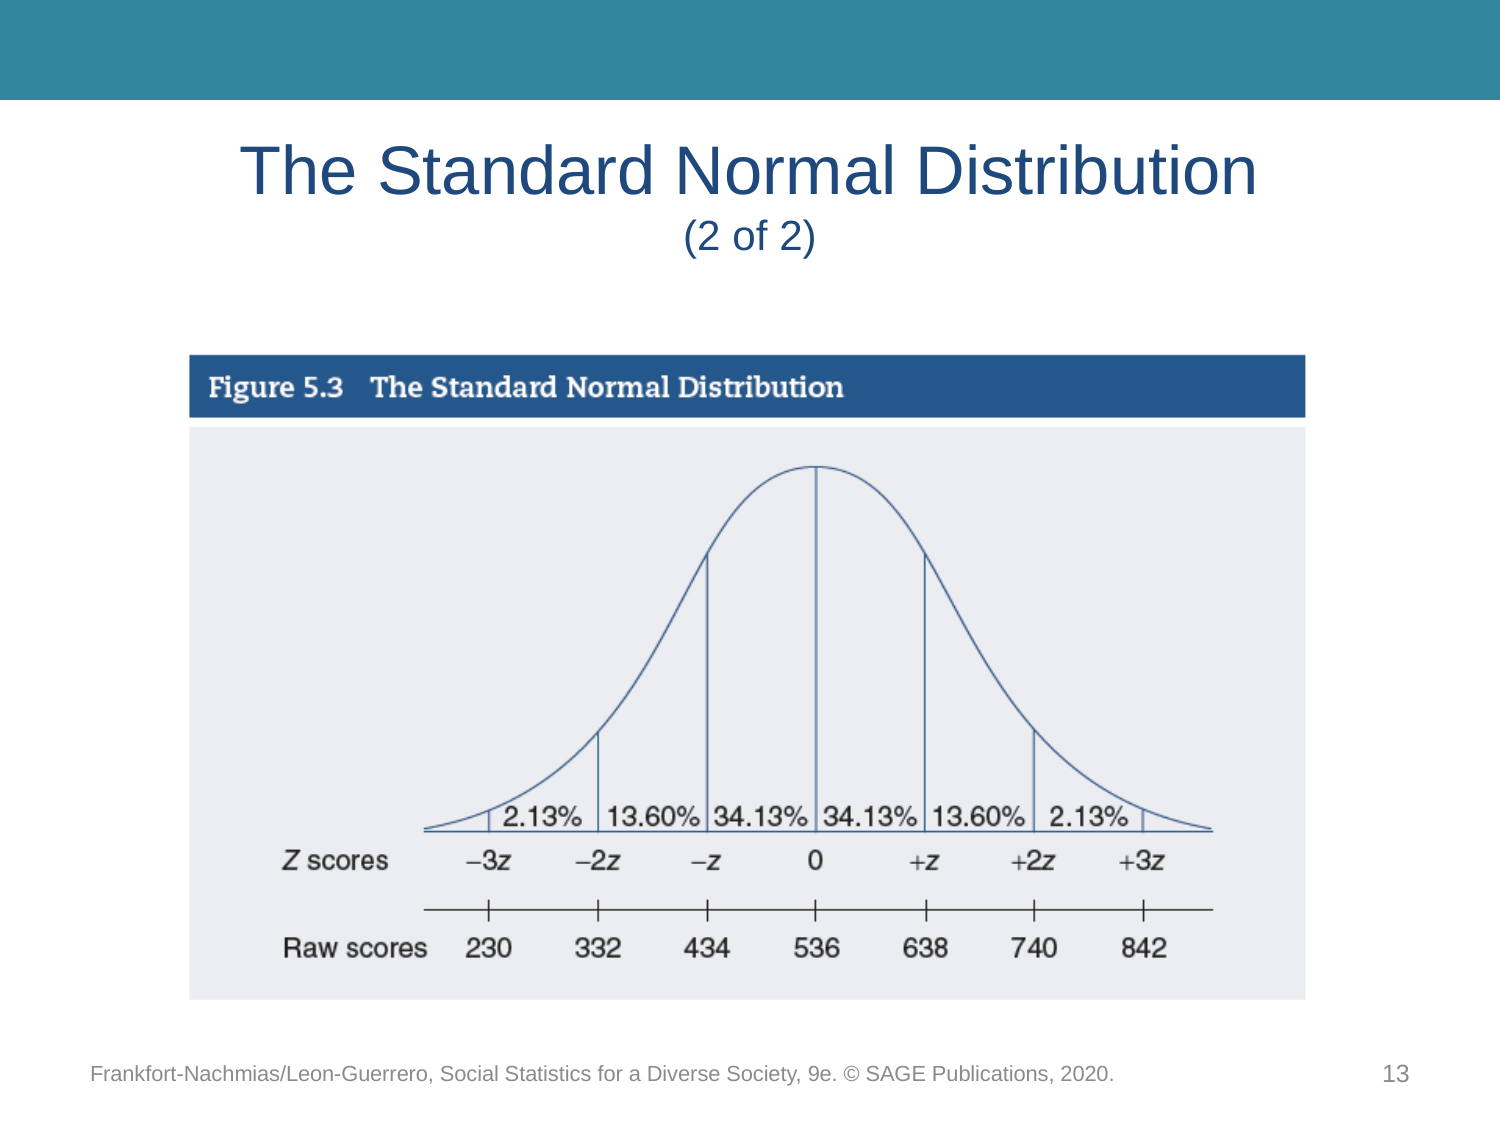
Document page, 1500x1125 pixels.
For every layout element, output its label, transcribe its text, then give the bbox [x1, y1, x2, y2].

footer Frankfort-Nachmias/Leon-Guerrero, Social Statistics for a Diverse Society, 9e. © SAGE Publications, 2020. [75, 1042, 1313, 1103]
picture [184, 349, 1316, 1008]
slide_number 13 [1350, 1042, 1425, 1103]
title The Standard Normal Distribution (2 of 2) [75, 117, 1425, 268]
